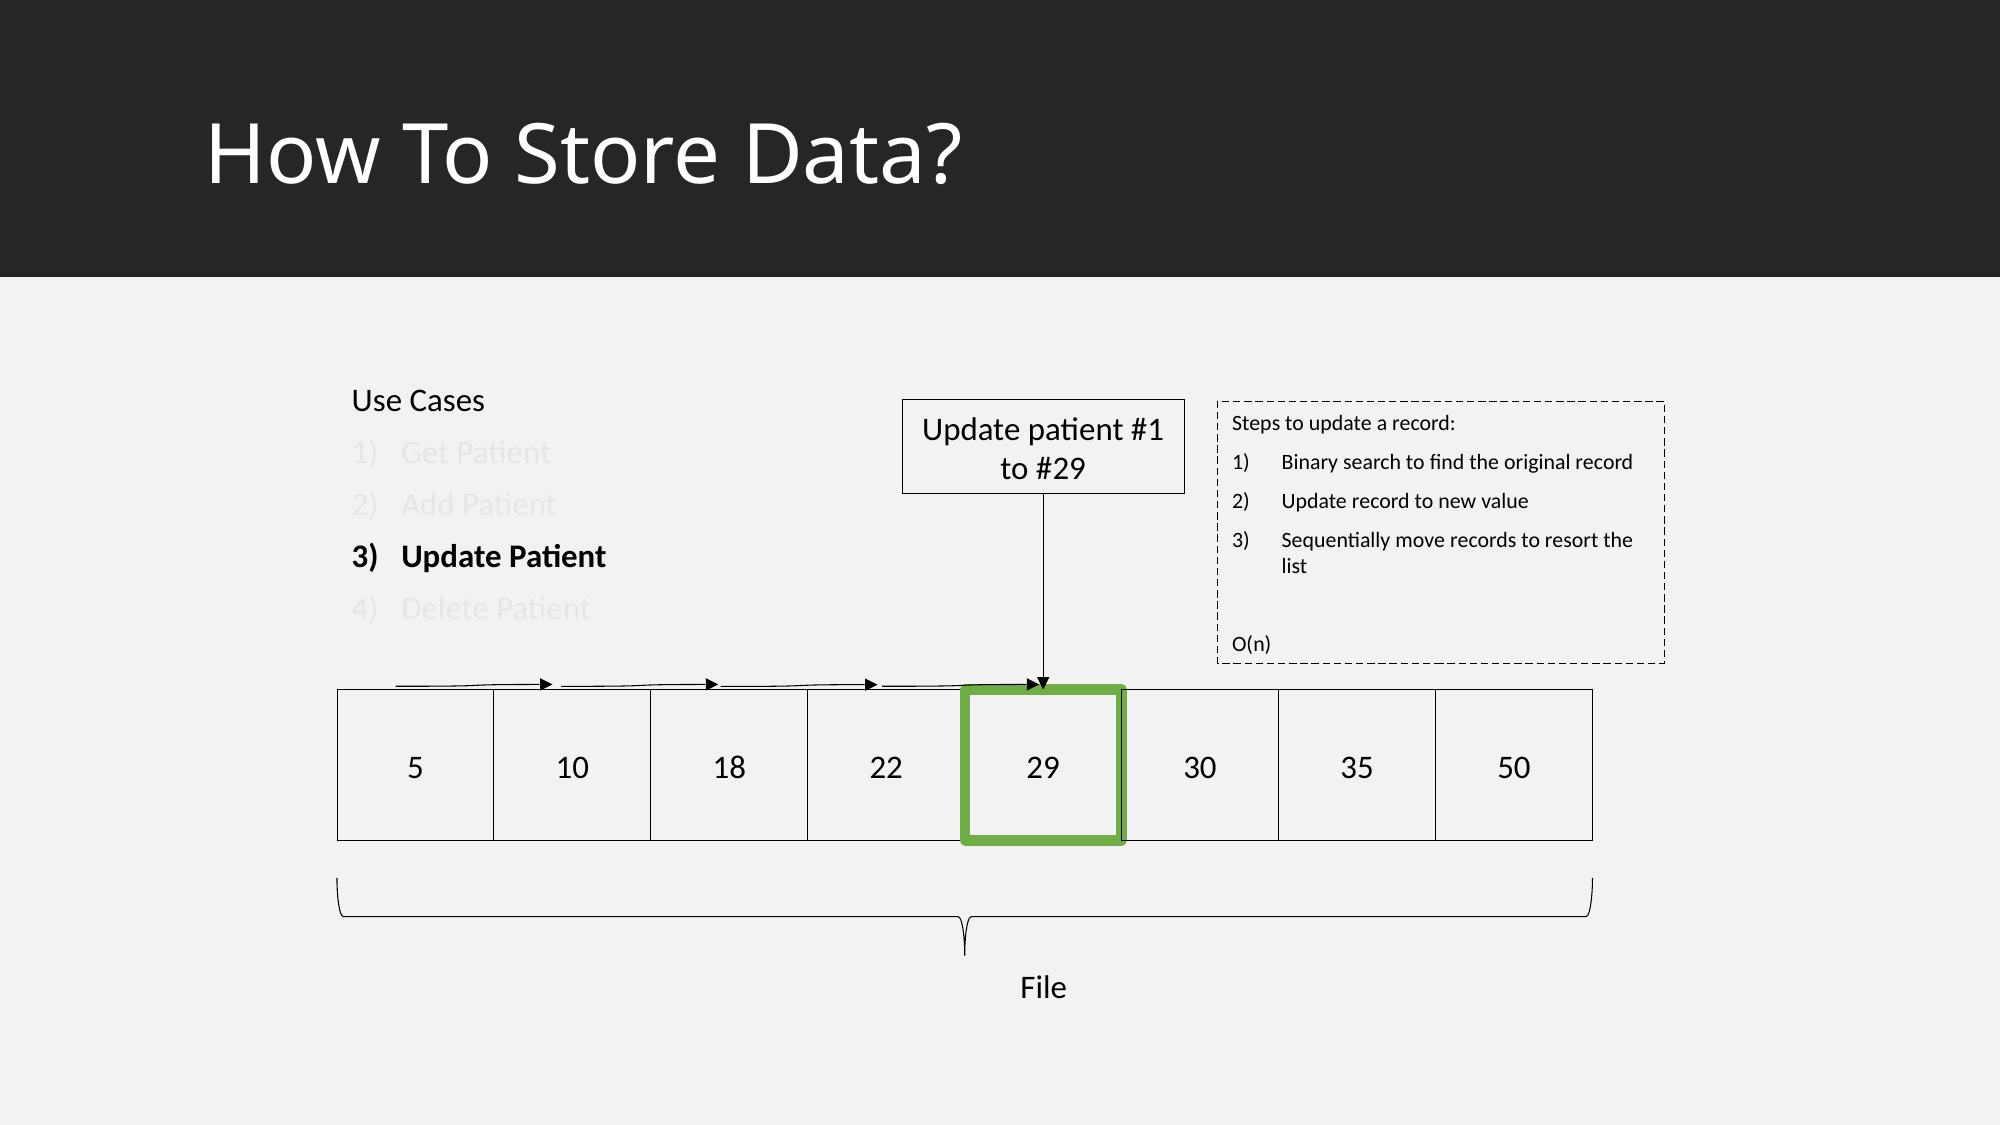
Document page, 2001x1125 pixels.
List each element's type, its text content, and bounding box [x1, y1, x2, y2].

text_box 5 [337, 689, 493, 841]
text_box Steps to update a record: Binary search to find the original record Update record to new value Sequentially move records to resort the list O(n) [1217, 401, 1665, 664]
text_box Use Cases Get Patient Add Patient Update Patient Delete Patient [336, 370, 978, 634]
text_box 29 [964, 689, 1121, 841]
title How To Store Data? [189, 104, 1812, 253]
text_box 18 [650, 689, 807, 841]
text_box 50 [1435, 689, 1593, 841]
text_box [0, 0, 2000, 276]
text_box Update patient #1 to #29 [902, 399, 1185, 494]
text_box [336, 877, 1594, 956]
text_box File [1005, 958, 1167, 1013]
text_box 30 [1121, 689, 1278, 841]
text_box [0, 276, 2000, 1125]
text_box 35 [1278, 689, 1435, 841]
text_box 10 [493, 689, 650, 841]
text_box 22 [807, 689, 964, 841]
